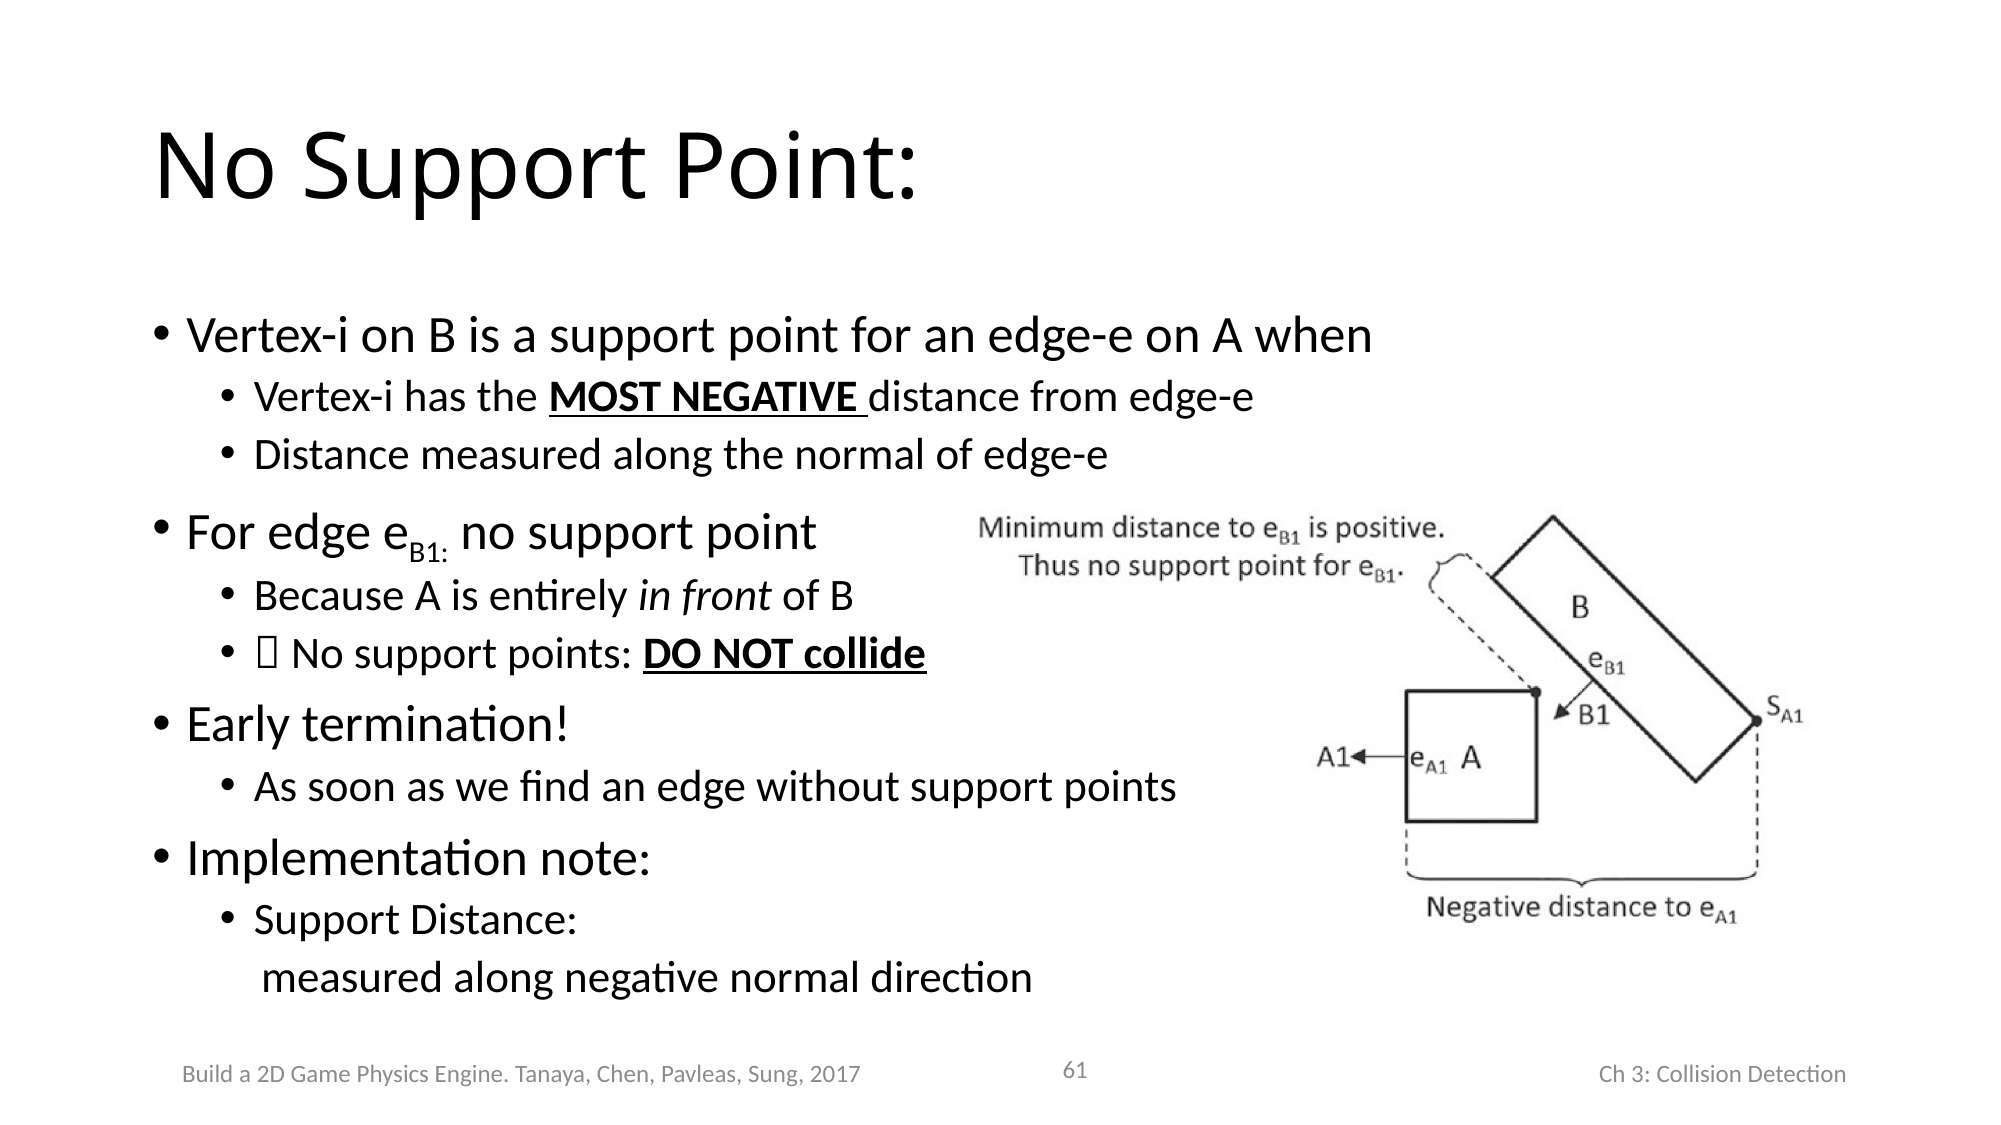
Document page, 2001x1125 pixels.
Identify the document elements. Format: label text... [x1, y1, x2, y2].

list Vertex-i on B is a support point for an edge-e on A when Vertex-i has the MOST NEGATIVE distance from edge-e Distance measured along the normal of edge-e For edge eB1: no support point Because A is entirely in front of B  No support points: DO NOT collide Early termination! As soon as we find an edge without support points Implementation note: Support Distance: measured along negative normal direction [137, 299, 1863, 1014]
picture [956, 502, 1822, 940]
title No Support Point: [137, 59, 1863, 278]
